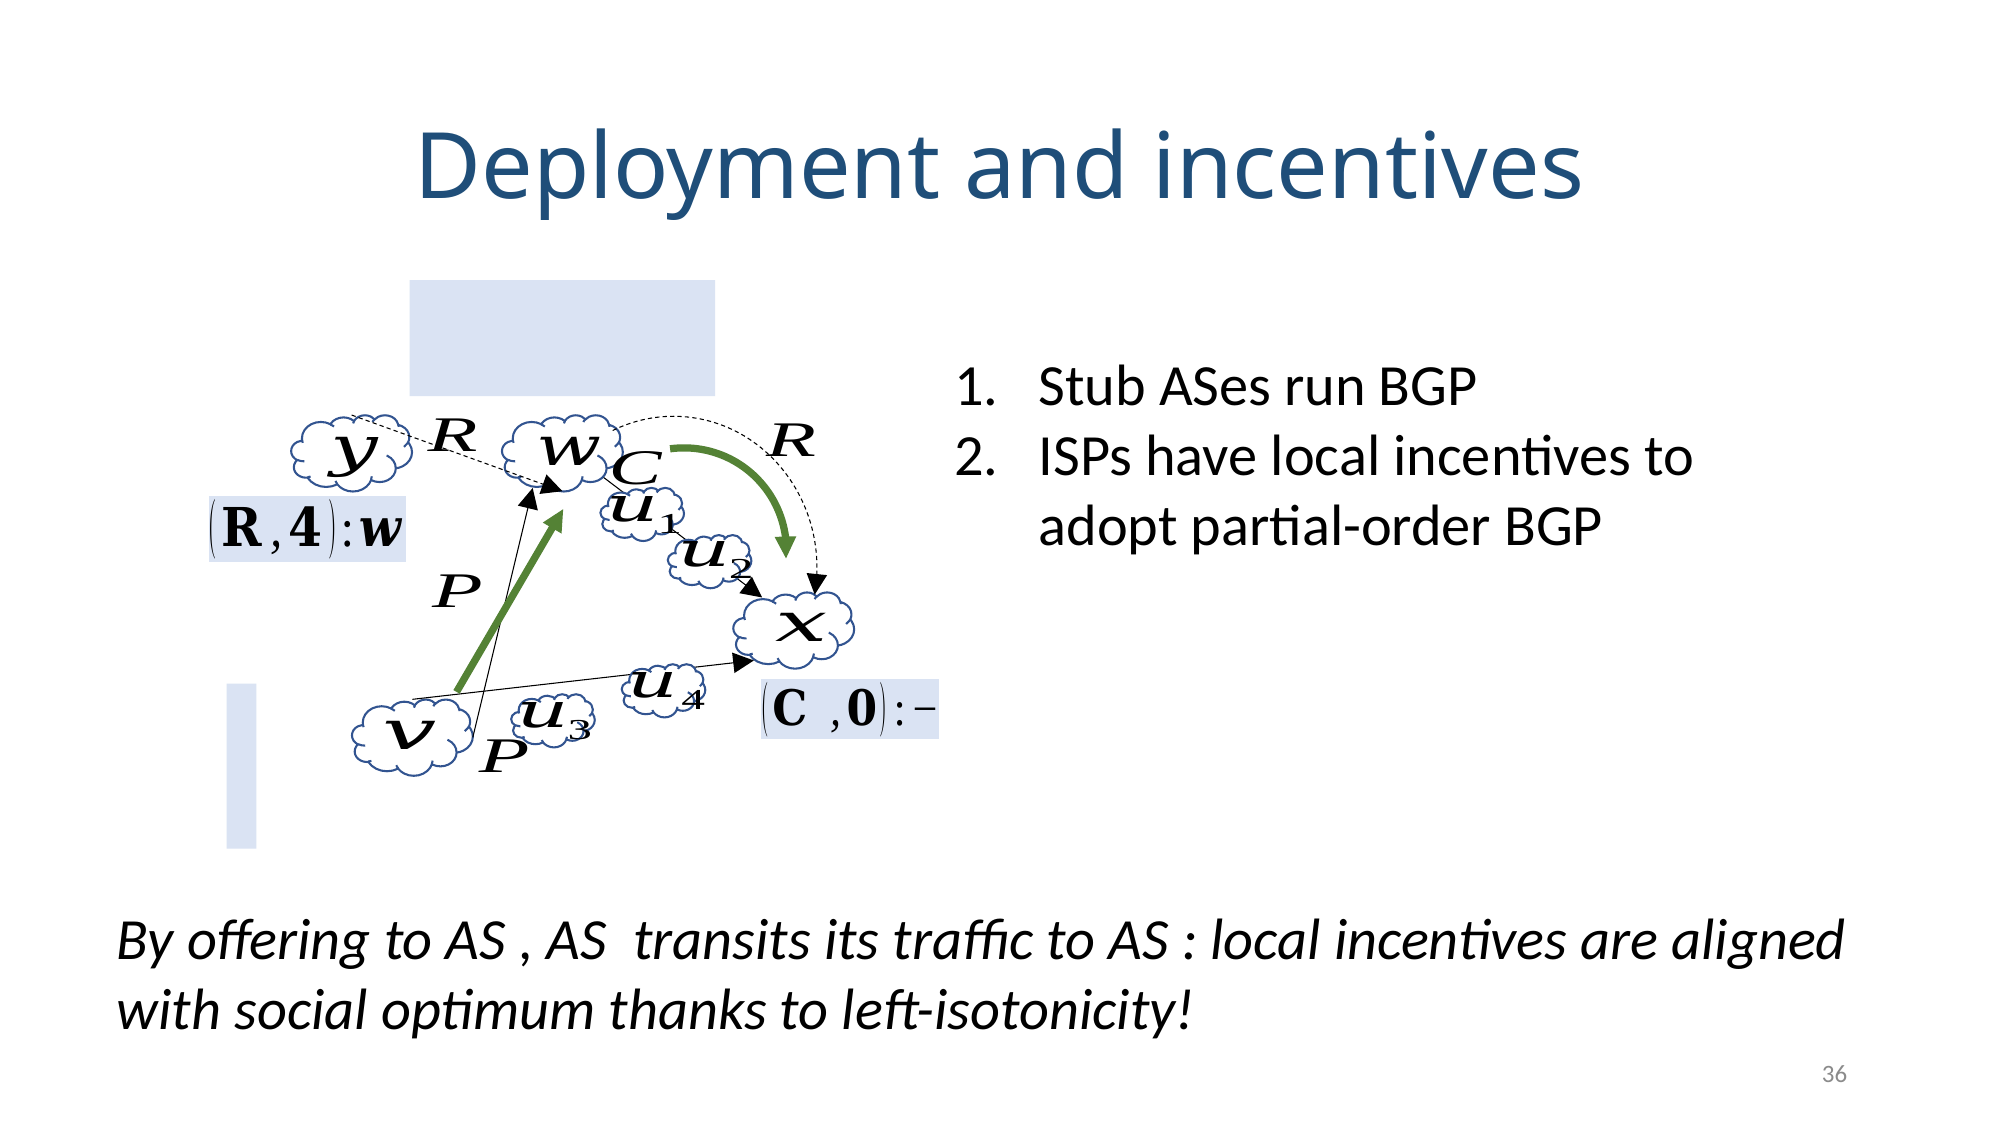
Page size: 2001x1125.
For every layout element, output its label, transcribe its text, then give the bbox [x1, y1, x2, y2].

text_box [456, 509, 564, 692]
text_box [290, 414, 414, 493]
text_box [670, 447, 756, 476]
title Deployment and incentives [137, 59, 1863, 278]
text_box [763, 484, 793, 559]
text_box [500, 414, 623, 493]
text_box Stub ASes run BGP ISPs have local incentives to adopt partial-order BGP [939, 339, 1808, 565]
text_box [732, 591, 856, 670]
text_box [602, 476, 763, 598]
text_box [472, 660, 754, 738]
text_box [518, 738, 581, 749]
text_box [412, 487, 533, 704]
slide_number 36 [1412, 1042, 1863, 1103]
text_box [612, 415, 828, 595]
text_box [350, 700, 474, 777]
